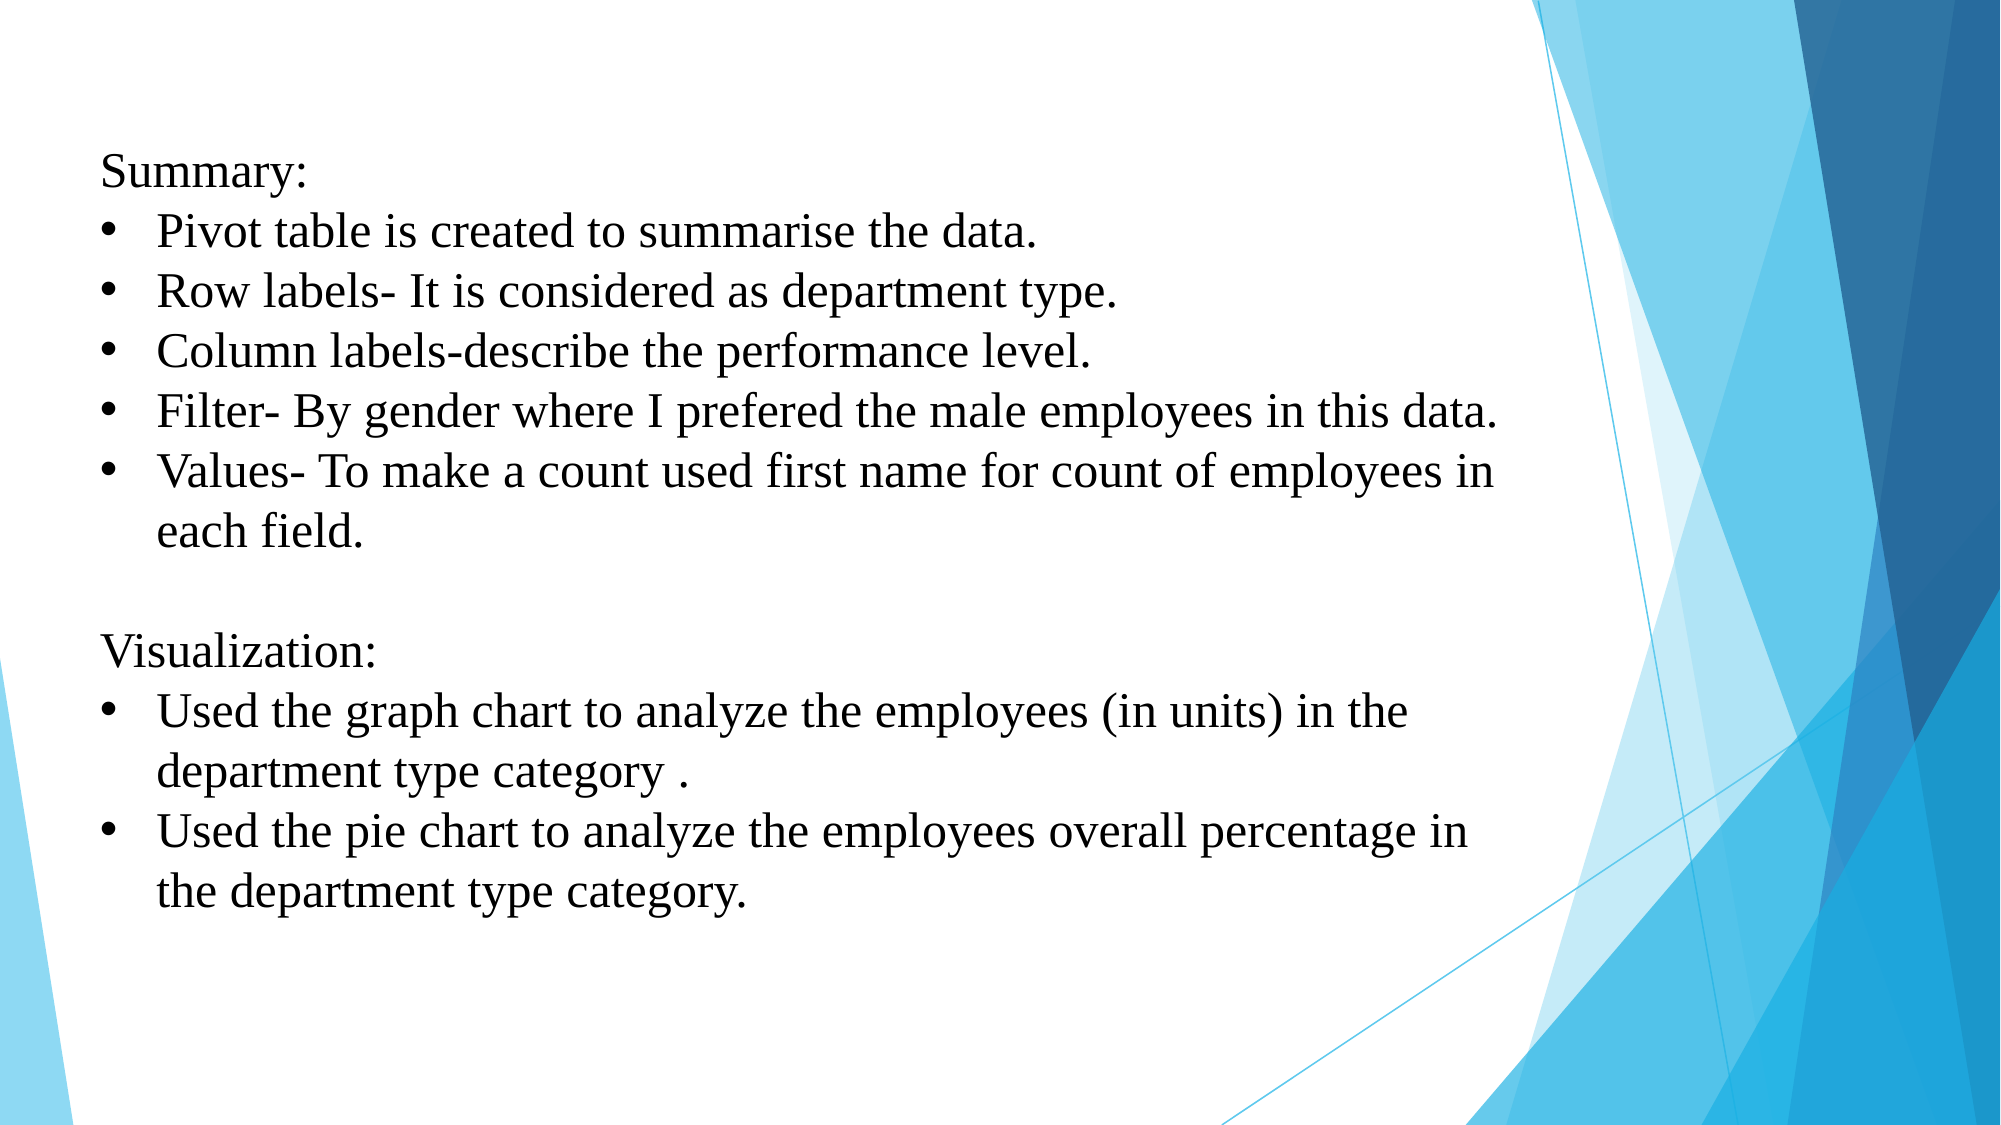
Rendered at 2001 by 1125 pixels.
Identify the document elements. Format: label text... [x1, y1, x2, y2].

text_box Summary: Pivot table is created to summarise the data. Row labels- It is considered as department type. Column labels-describe the performance level. Filter- By gender where I prefered the male employees in this data. Values- To make a count used first name for count of employees in each field. Visualization: Used the graph chart to analyze the employees (in units) in the department type category . Used the pie chart to analyze the employees overall percentage in the department type category. [99, 137, 1538, 918]
